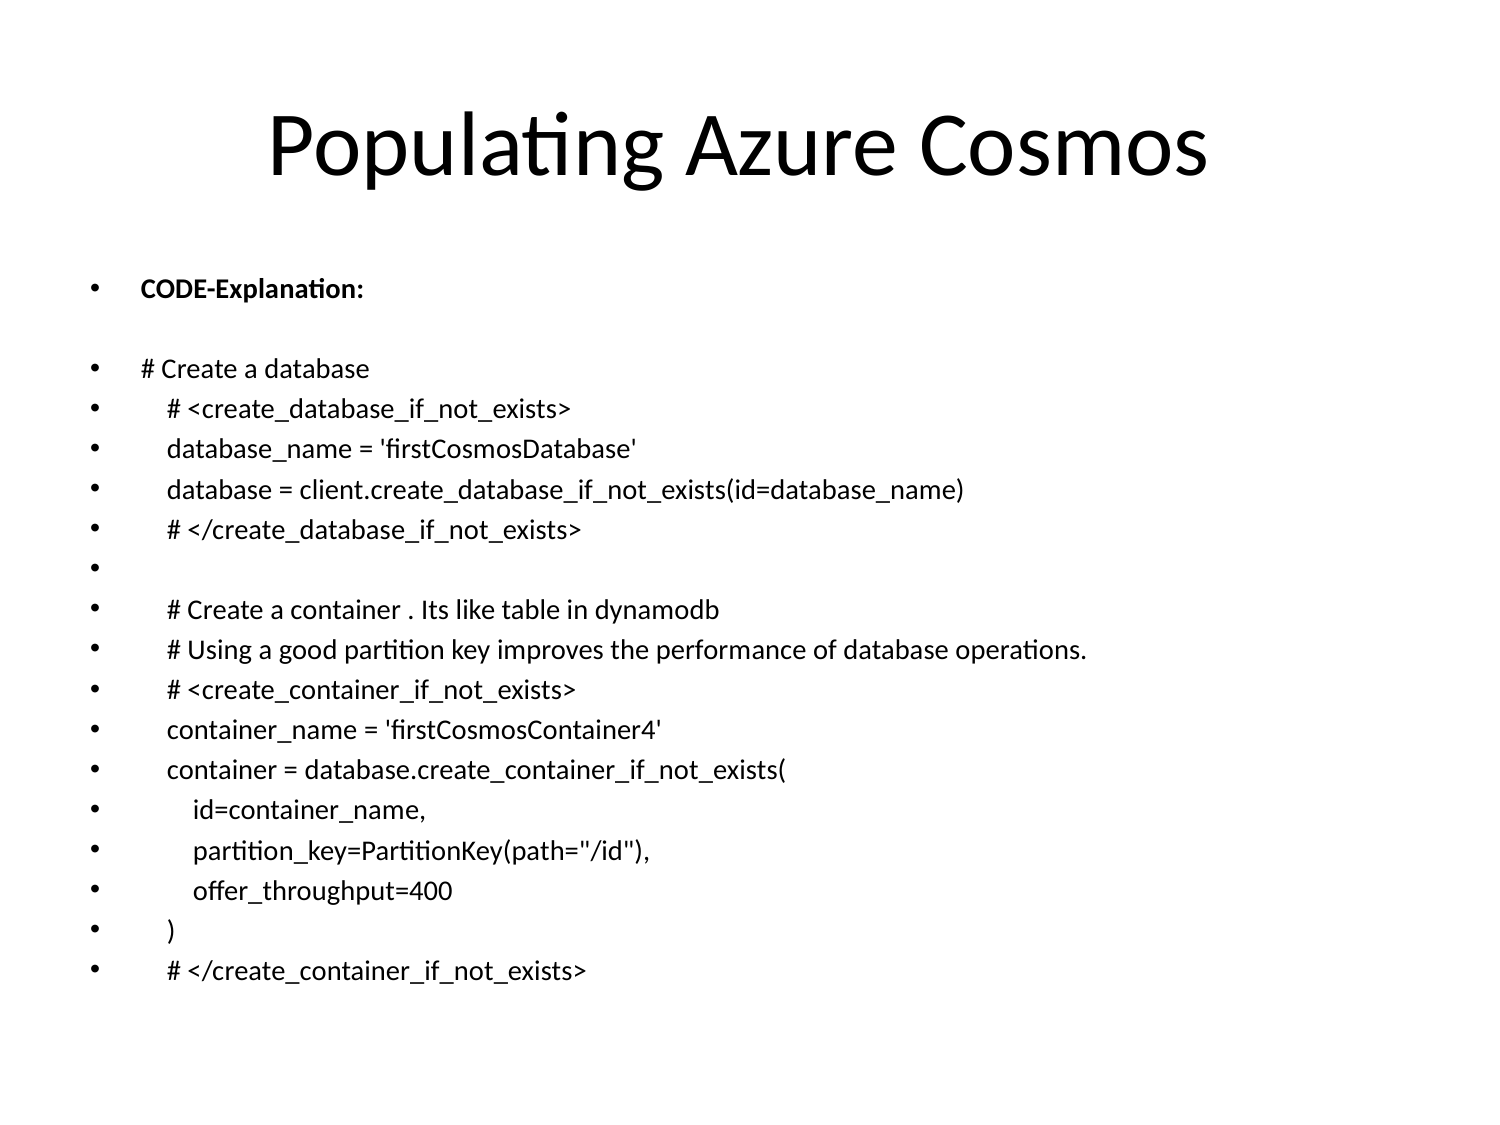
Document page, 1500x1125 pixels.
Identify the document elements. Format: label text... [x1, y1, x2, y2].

title Populating Azure Cosmos [75, 45, 1425, 233]
list CODE-Explanation: # Create a database # <create_database_if_not_exists> database_name = 'firstCosmosDatabase' database = client.create_database_if_not_exists(id=database_name) # </create_database_if_not_exists> # Create a container . Its like table in dynamodb # Using a good partition key improves the performance of database operations. # <create_container_if_not_exists> container_name = 'firstCosmosContainer4' container = database.create_container_if_not_exists( id=container_name, partition_key=PartitionKey(path="/id"), offer_throughput=400 ) # </create_container_if_not_exists> [75, 262, 1425, 1005]
